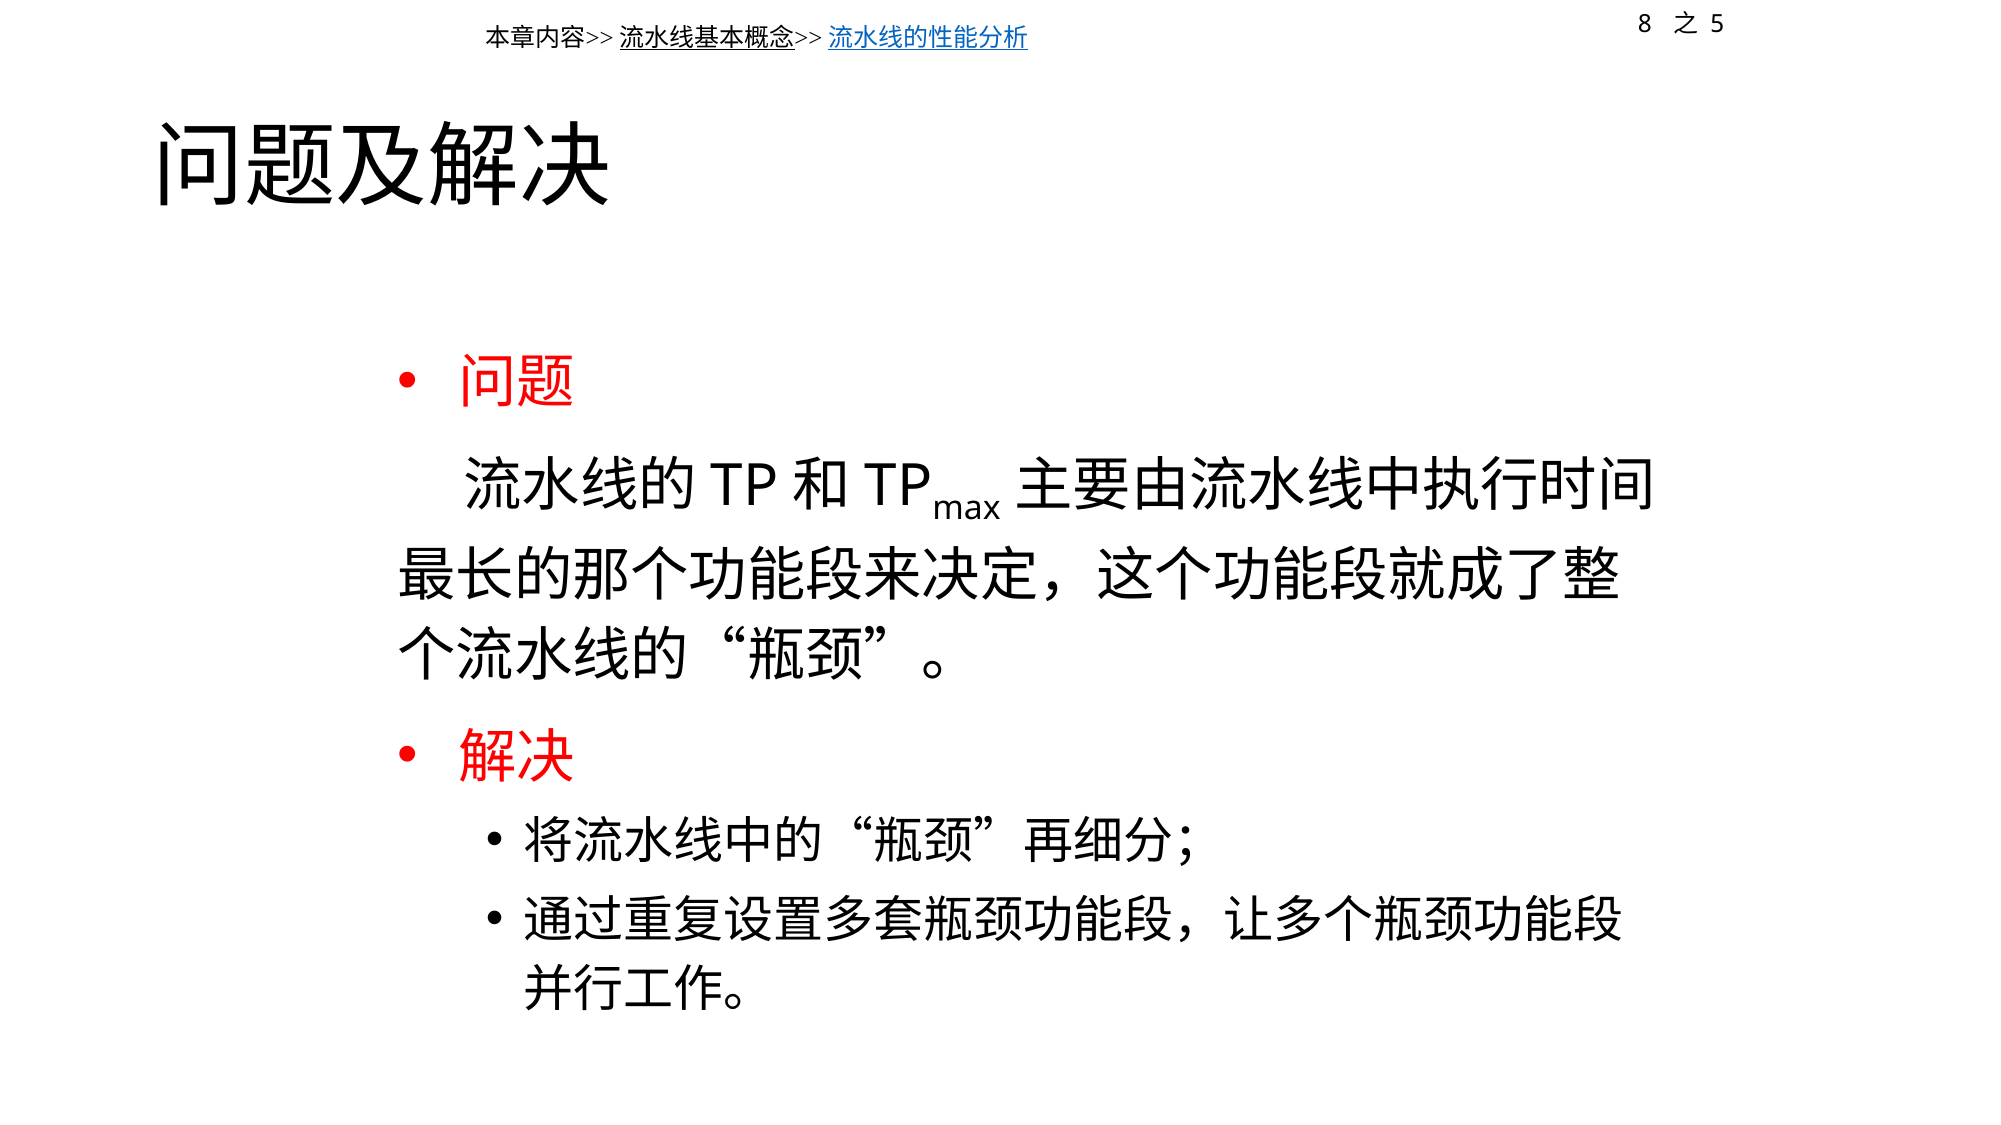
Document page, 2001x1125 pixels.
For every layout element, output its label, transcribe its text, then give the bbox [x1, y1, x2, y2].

title 问题及解决 [137, 59, 1863, 278]
text_box 8 之 5 [1612, 0, 1750, 46]
text_box 本章内容>>流水线基本概念>>流水线的性能分析 [470, 14, 1713, 66]
list 问题 流水线的TP和TPmax主要由流水线中执行时间最长的那个功能段来决定，这个功能段就成了整个流水线的“瓶颈”。 解决 将流水线中的“瓶颈”再细分； 通过重复设置多套瓶颈功能段，让多个瓶颈功能段并行工作。 [382, 326, 1689, 1071]
